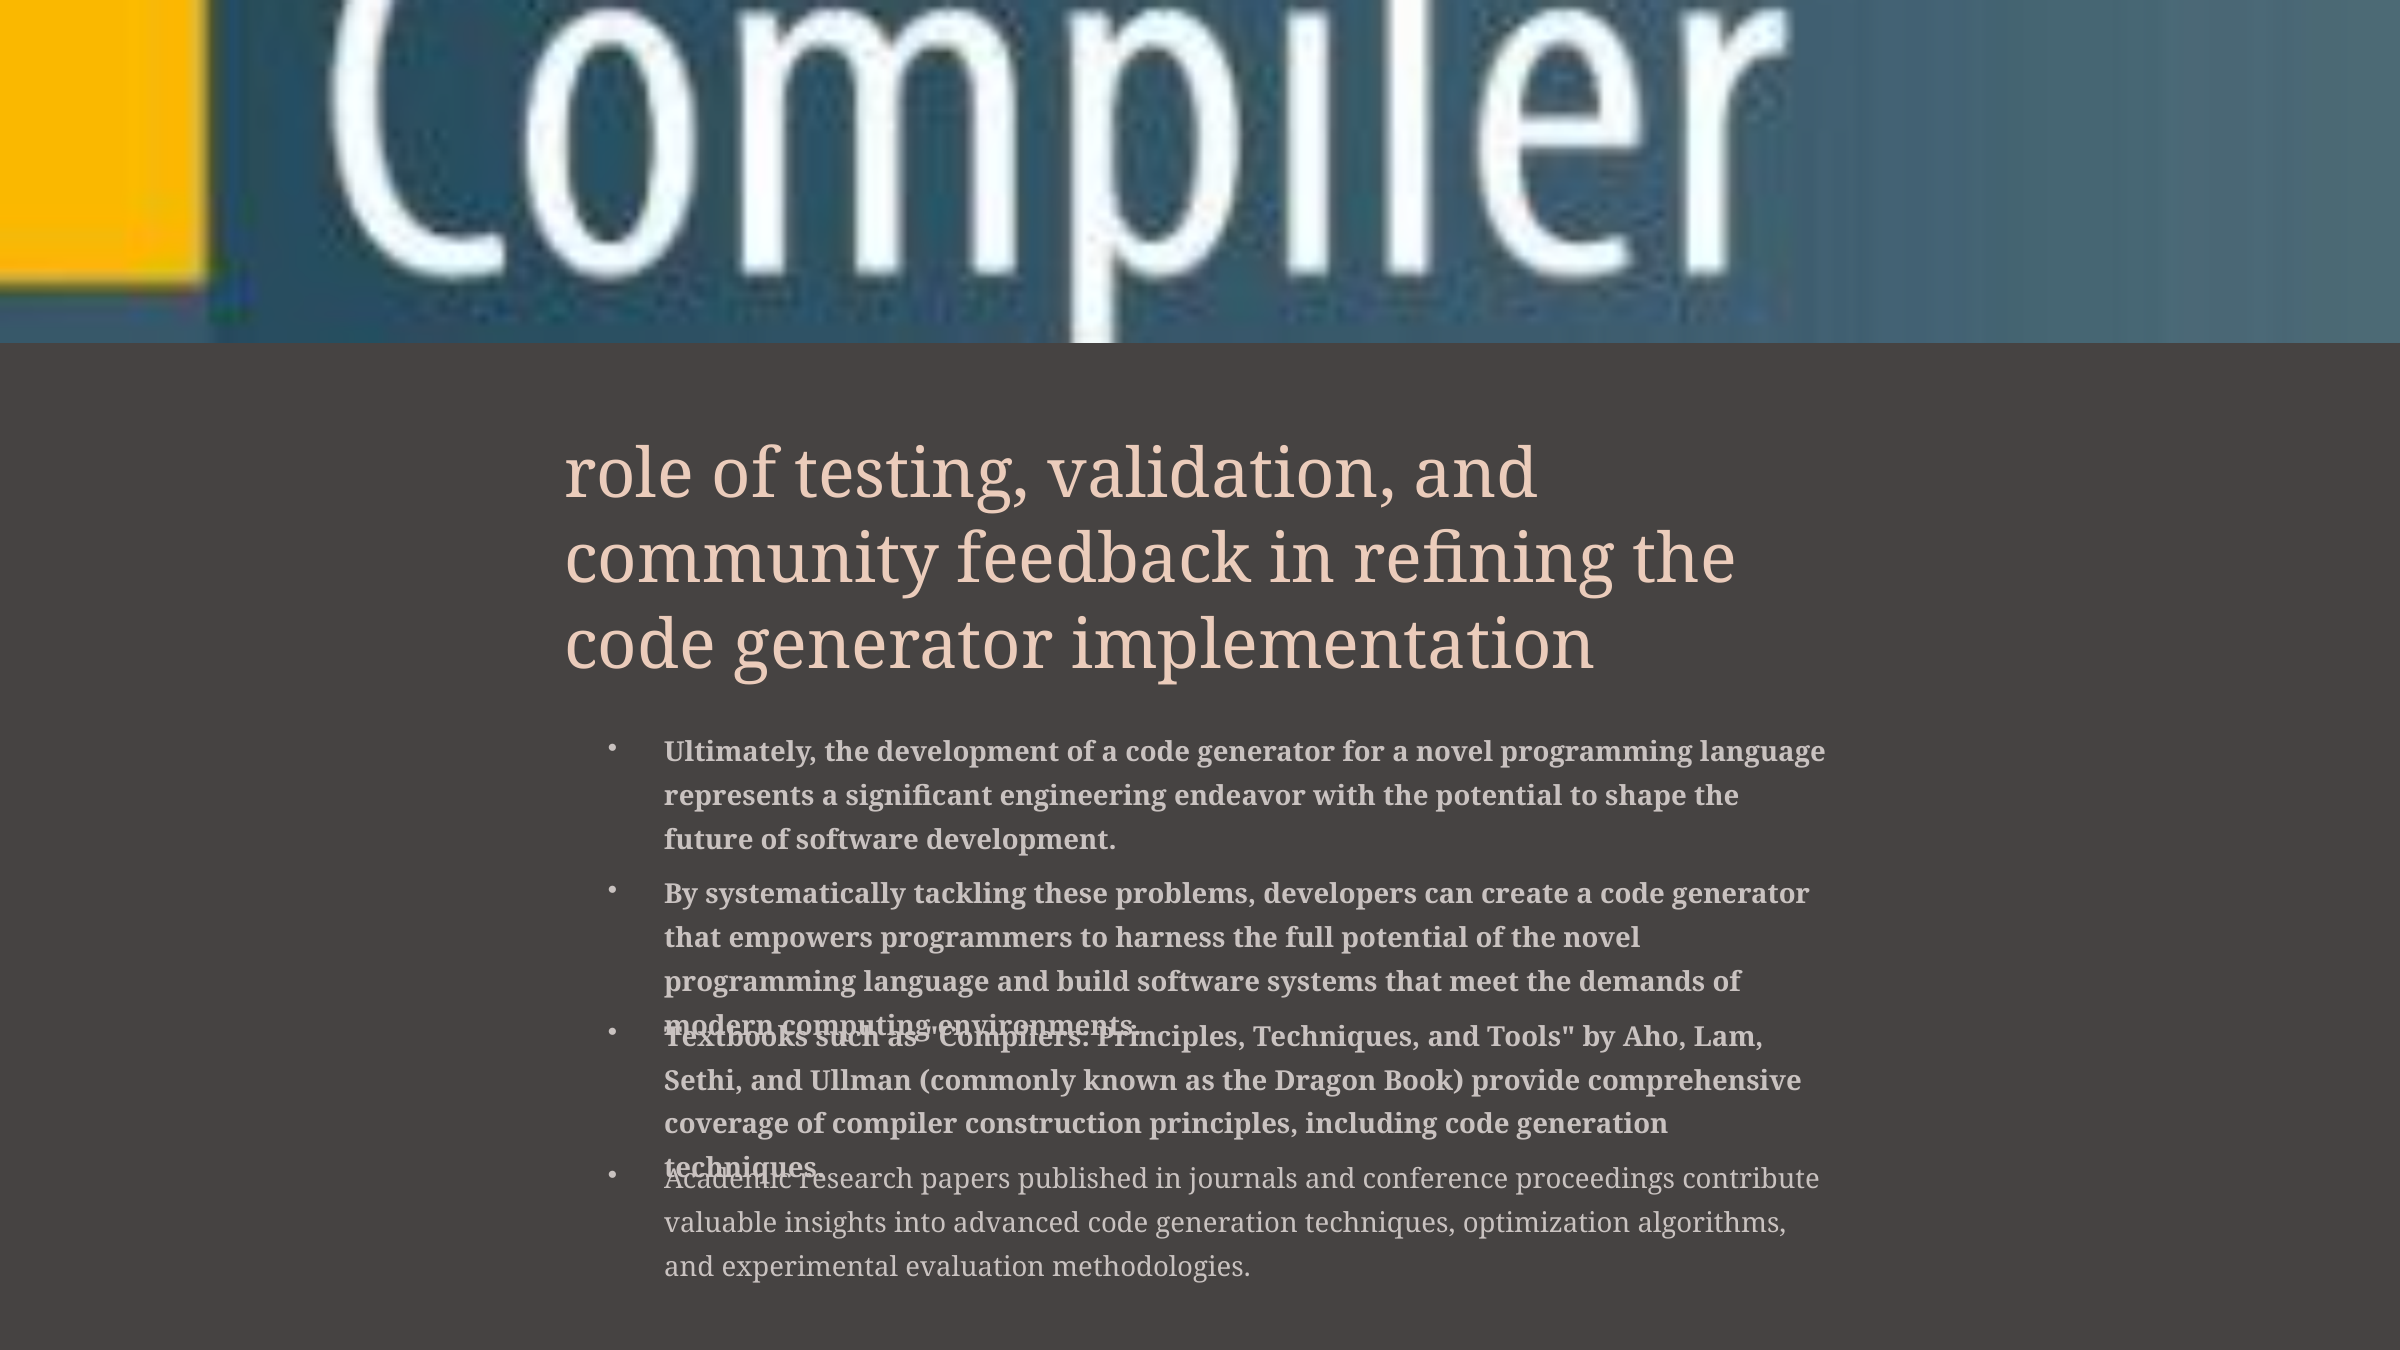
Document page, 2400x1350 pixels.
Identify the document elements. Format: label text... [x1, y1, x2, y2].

picture [0, 0, 2400, 343]
text_box role of testing, validation, and community feedback in refining the code generator implementation [549, 417, 1851, 675]
text_box Textbooks such as "Compilers: Principles, Techniques, and Tools" by Aho, Lam, Sethi, and Ullman (commonly known as the Dragon Book) provide comprehensive coverage of compiler construction principles, including code generation techniques. [593, 1000, 1851, 1132]
text_box Ultimately, the development of a code generator for a novel programming language represents a significant engineering endeavor with the potential to shape the future of software development. [593, 715, 1851, 848]
text_box By systematically tackling these problems, developers can create a code generator that empowers programmers to harness the full potential of the novel programming language and build software systems that meet the demands of modern computing environments. [593, 858, 1851, 990]
text_box Academic research papers published in journals and conference proceedings contribute valuable insights into advanced code generation techniques, optimization algorithms, and experimental evaluation methodologies. [593, 1143, 1851, 1275]
text_box [0, 343, 2400, 1350]
